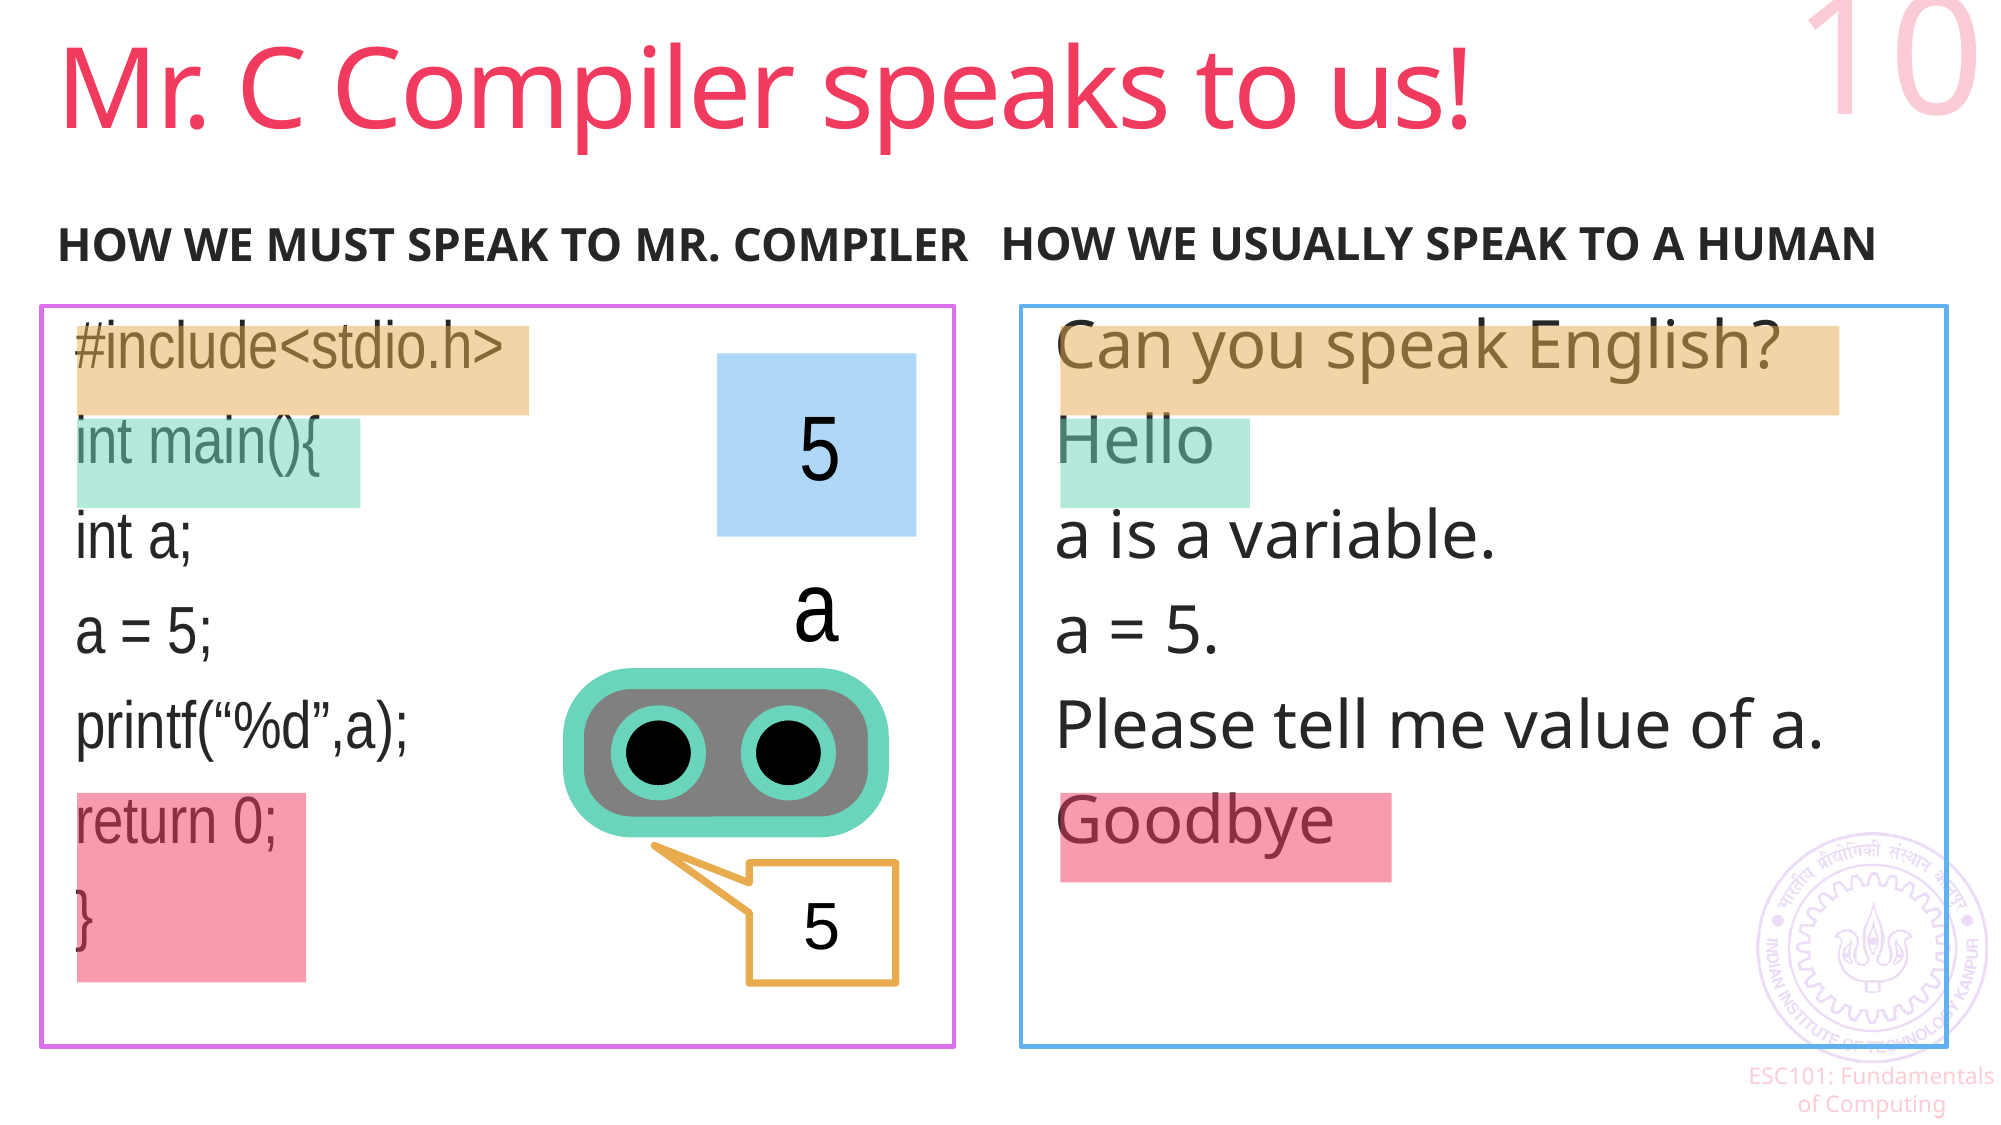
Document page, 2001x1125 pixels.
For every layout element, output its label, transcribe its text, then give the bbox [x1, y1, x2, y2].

text_box a [779, 534, 855, 670]
text_box 5 [785, 381, 849, 507]
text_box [573, 678, 879, 828]
text_box [1059, 418, 1251, 509]
text_box [1059, 792, 1393, 883]
slide_number 10 [1520, 6, 2000, 183]
text_box 5 [653, 844, 897, 985]
text_box [76, 792, 307, 983]
title Mr. C Compiler speaks to us! [41, 5, 1945, 183]
text_box [76, 418, 361, 509]
text_box [76, 325, 530, 416]
list #include<stdio.h> int main(){ int a; a = 5; printf(“%d”,a); return 0; } [41, 306, 955, 1047]
text_box [716, 352, 917, 538]
list How we usually speak to a human [985, 187, 1945, 307]
text_box [1059, 325, 1840, 416]
list How we must speak to mr. compiler [41, 187, 985, 307]
list Can you speak English? Hello a is a variable. a = 5. Please tell me value of a. Goodbye [1021, 306, 1947, 1047]
